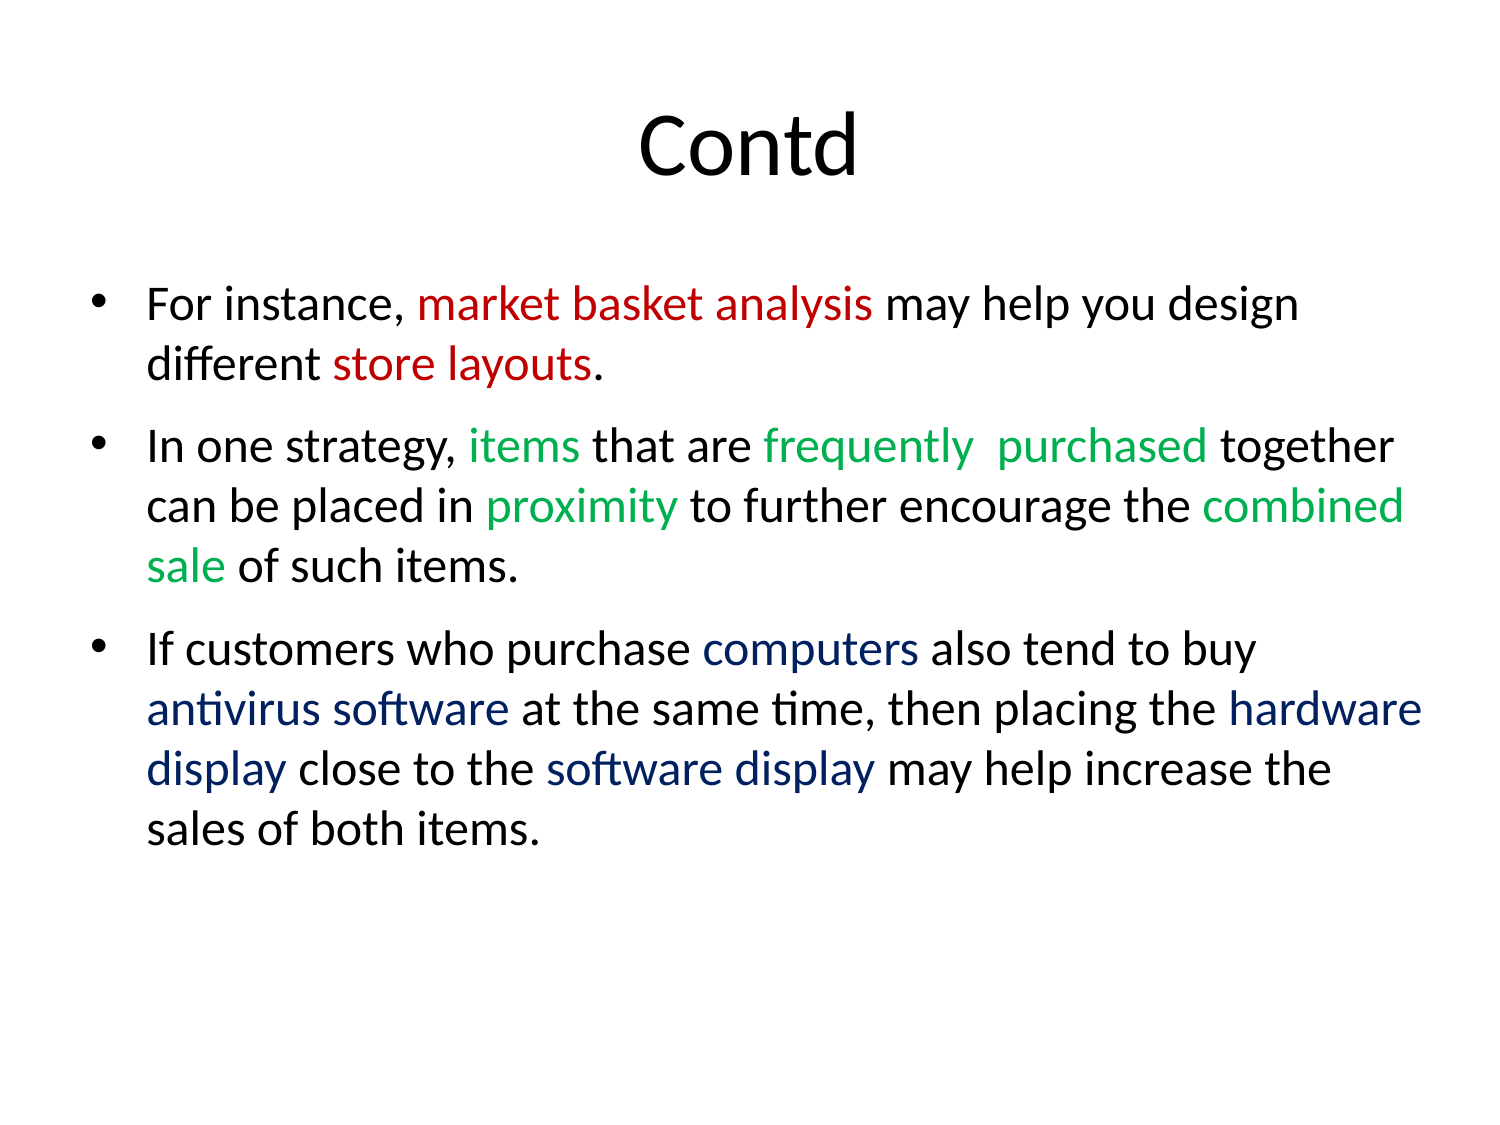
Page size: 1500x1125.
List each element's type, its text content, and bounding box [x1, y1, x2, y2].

title Contd [75, 45, 1425, 233]
list For instance, market basket analysis may help you design different store layouts. In one strategy, items that are frequently purchased together can be placed in proximity to further encourage the combined sale of such items. If customers who purchase computers also tend to buy antivirus software at the same time, then placing the hardware display close to the software display may help increase the sales of both items. [75, 262, 1450, 1005]
